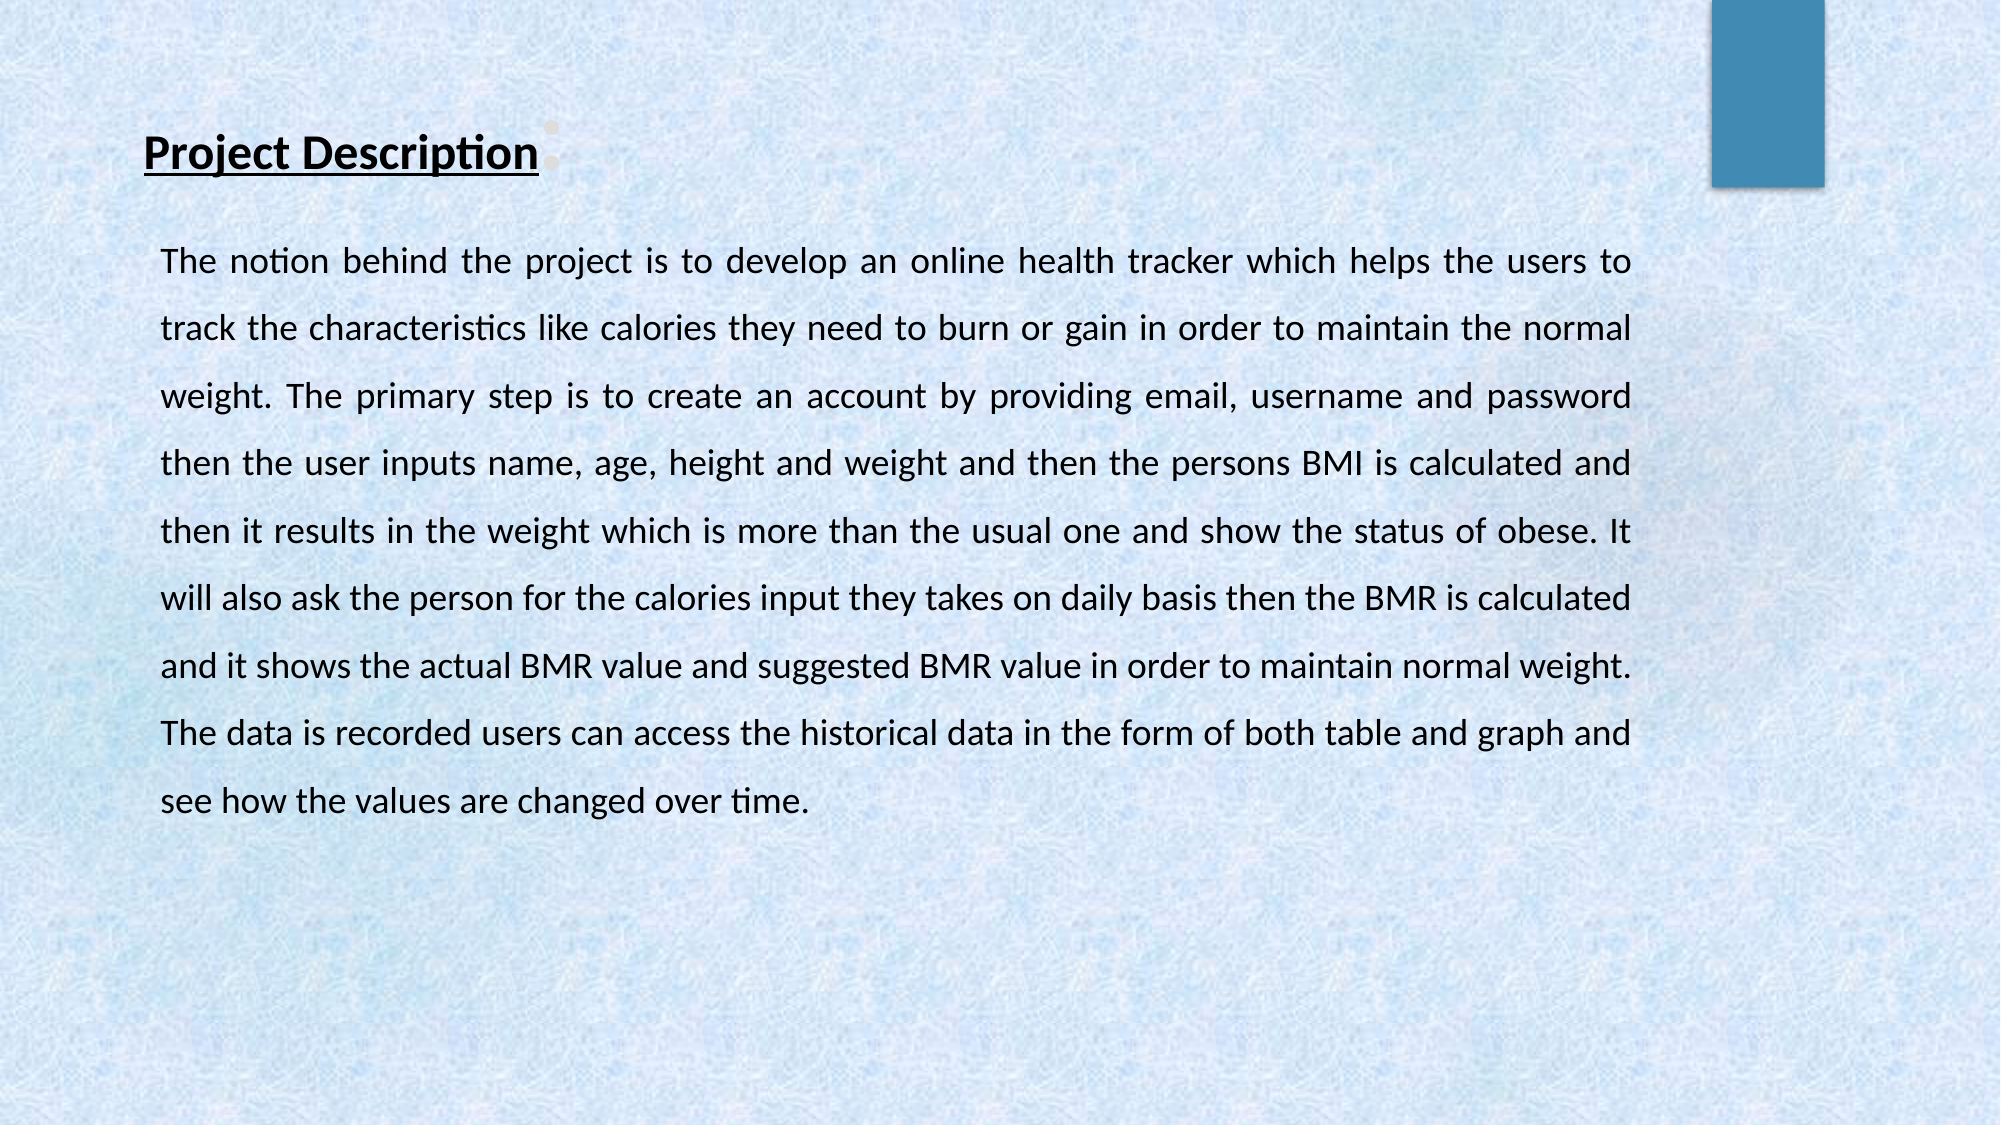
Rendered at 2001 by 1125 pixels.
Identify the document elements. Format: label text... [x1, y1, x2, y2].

picture [0, 0, 2001, 1125]
list The notion behind the project is to develop an online health tracker which helps the users to track the characteristics like calories they need to burn or gain in order to maintain the normal weight. The primary step is to create an account by providing email, username and password then the user inputs name, age, height and weight and then the persons BMI is calculated and then it results in the weight which is more than the usual one and show the status of obese. It will also ask the person for the calories input they takes on daily basis then the BMR is calculated and it shows the actual BMR value and suggested BMR value in order to maintain normal weight. The data is recorded users can access the historical data in the form of both table and graph and see how the values are changed over time. [145, 304, 1649, 865]
title Project Description: [106, 74, 1649, 304]
